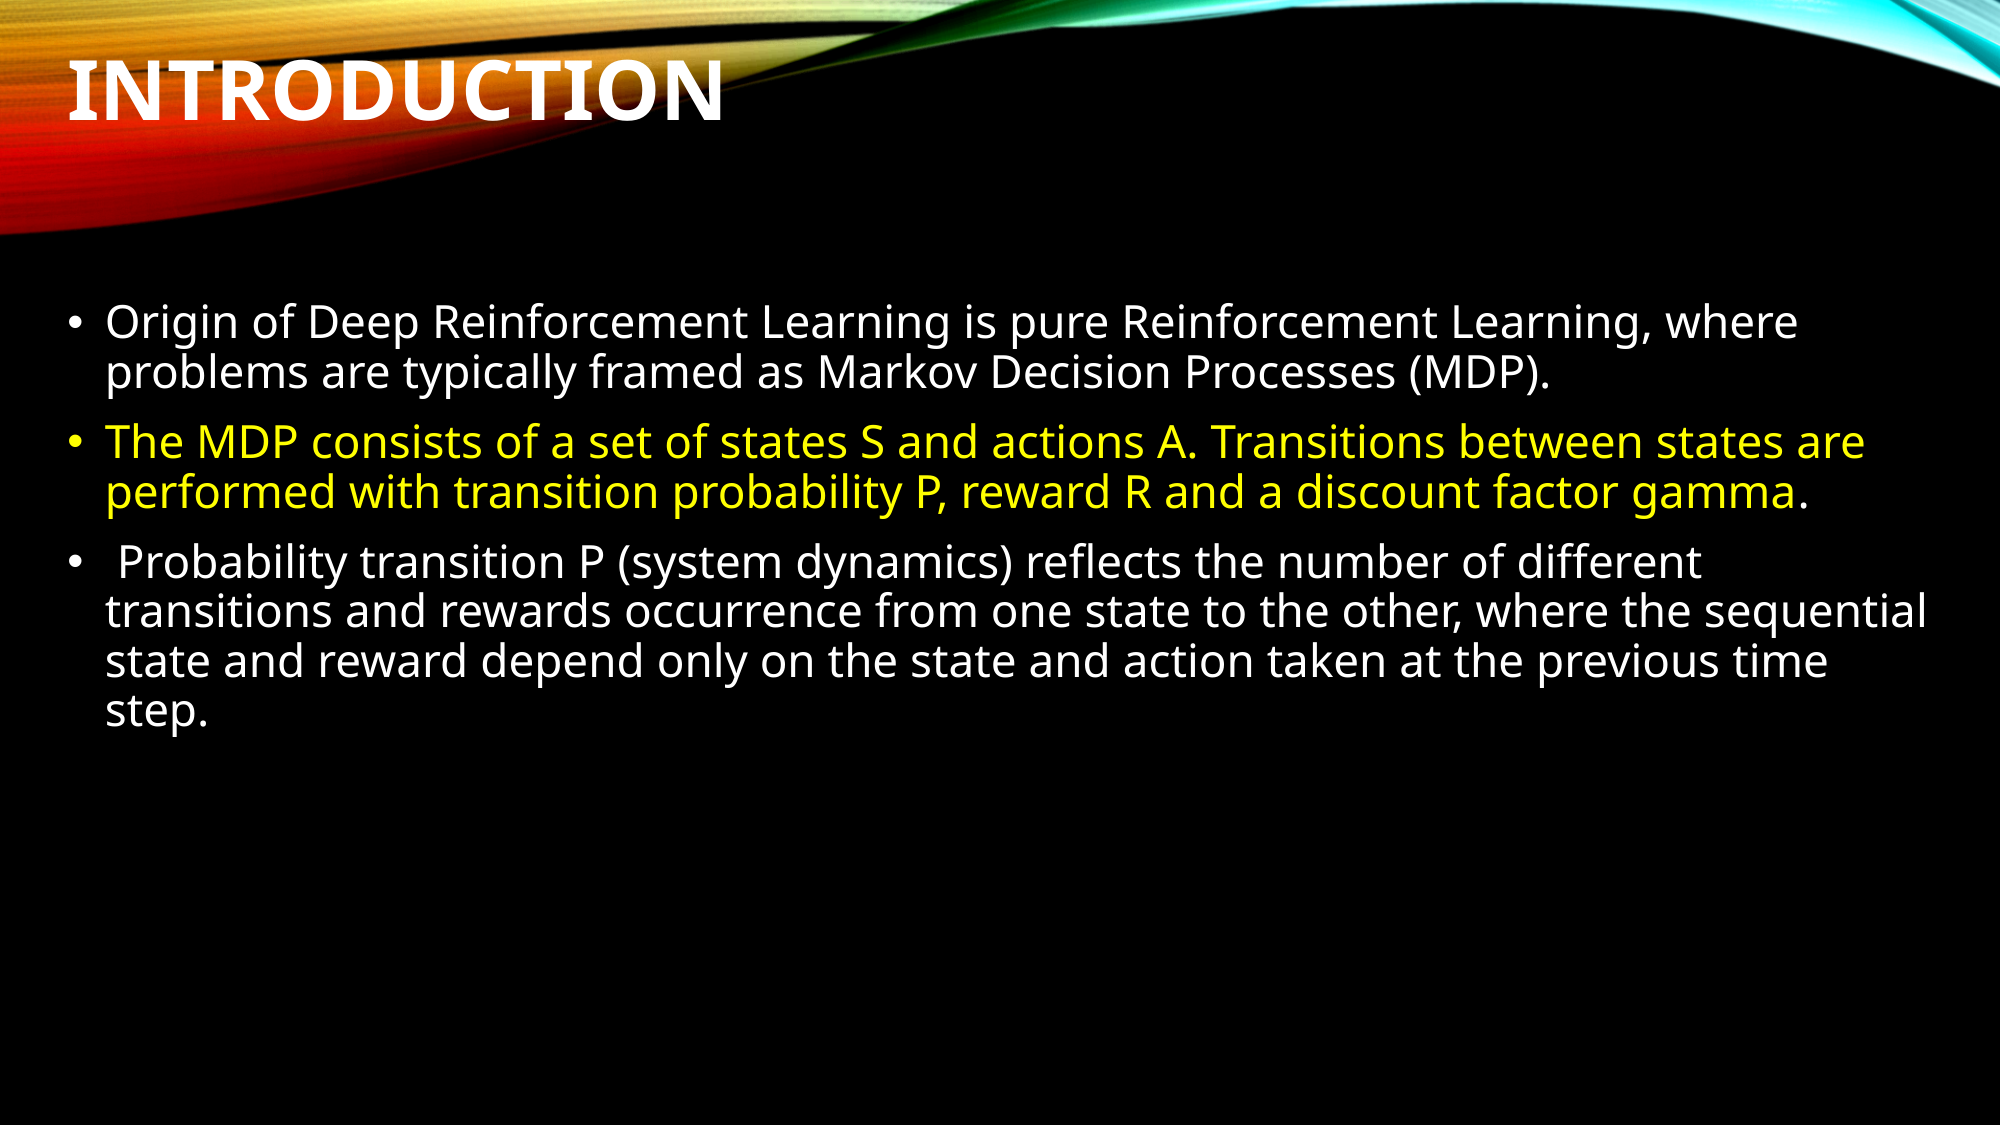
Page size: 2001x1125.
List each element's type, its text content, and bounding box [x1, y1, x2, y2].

list Origin of Deep Reinforcement Learning is pure Reinforcement Learning, where problems are typically framed as Markov Decision Processes (MDP). The MDP consists of a set of states S and actions A. Transitions between states are performed with transition probability P, reward R and a discount factor gamma. Probability transition P (system dynamics) reflects the number of different transitions and rewards occurrence from one state to the other, where the sequential state and reward depend only on the state and action taken at the previous time step. [52, 291, 1946, 1021]
title INTRODUCTION [52, 37, 1946, 250]
picture [0, 0, 2000, 237]
